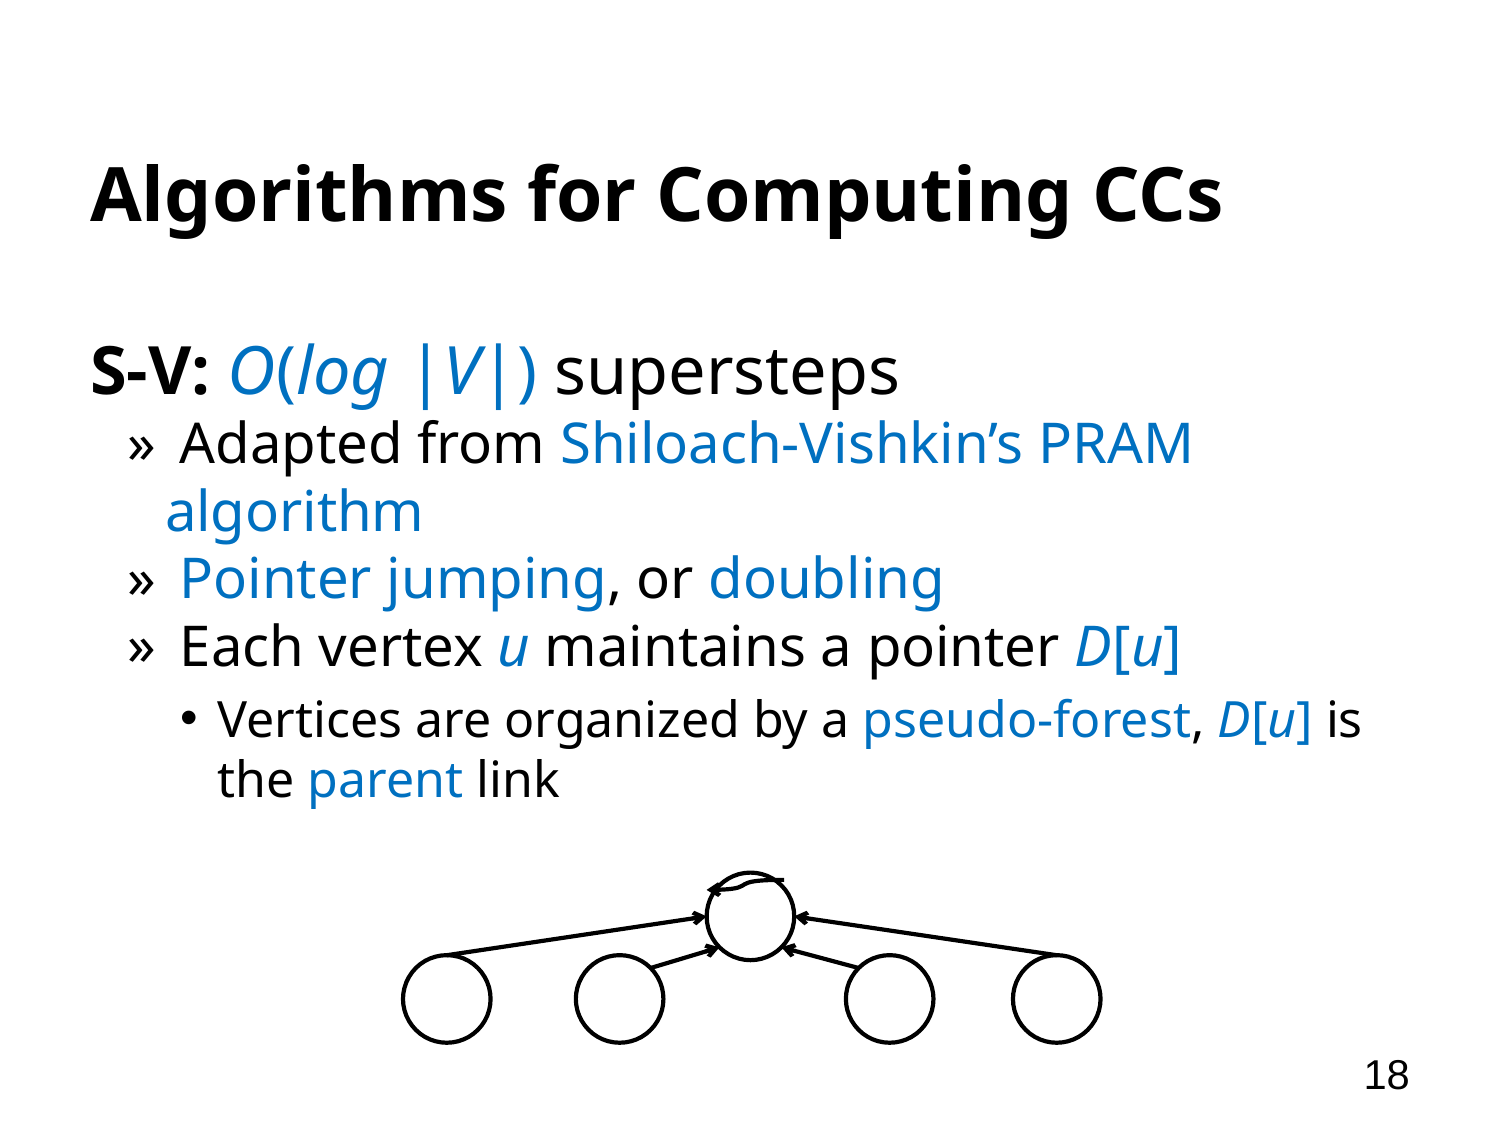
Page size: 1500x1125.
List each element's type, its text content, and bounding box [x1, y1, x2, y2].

list S-V: O(log |V|) supersteps Adapted from Shiloach-Vishkin’s PRAM algorithm Pointer jumping, or doubling Each vertex u maintains a pointer D[u] Vertices are organized by a pseudo-forest, D[u] is the parent link [74, 319, 1426, 1013]
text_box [402, 872, 1101, 1043]
slide_number 18 [1074, 1042, 1425, 1103]
title Algorithms for Computing CCs [74, 97, 1426, 286]
